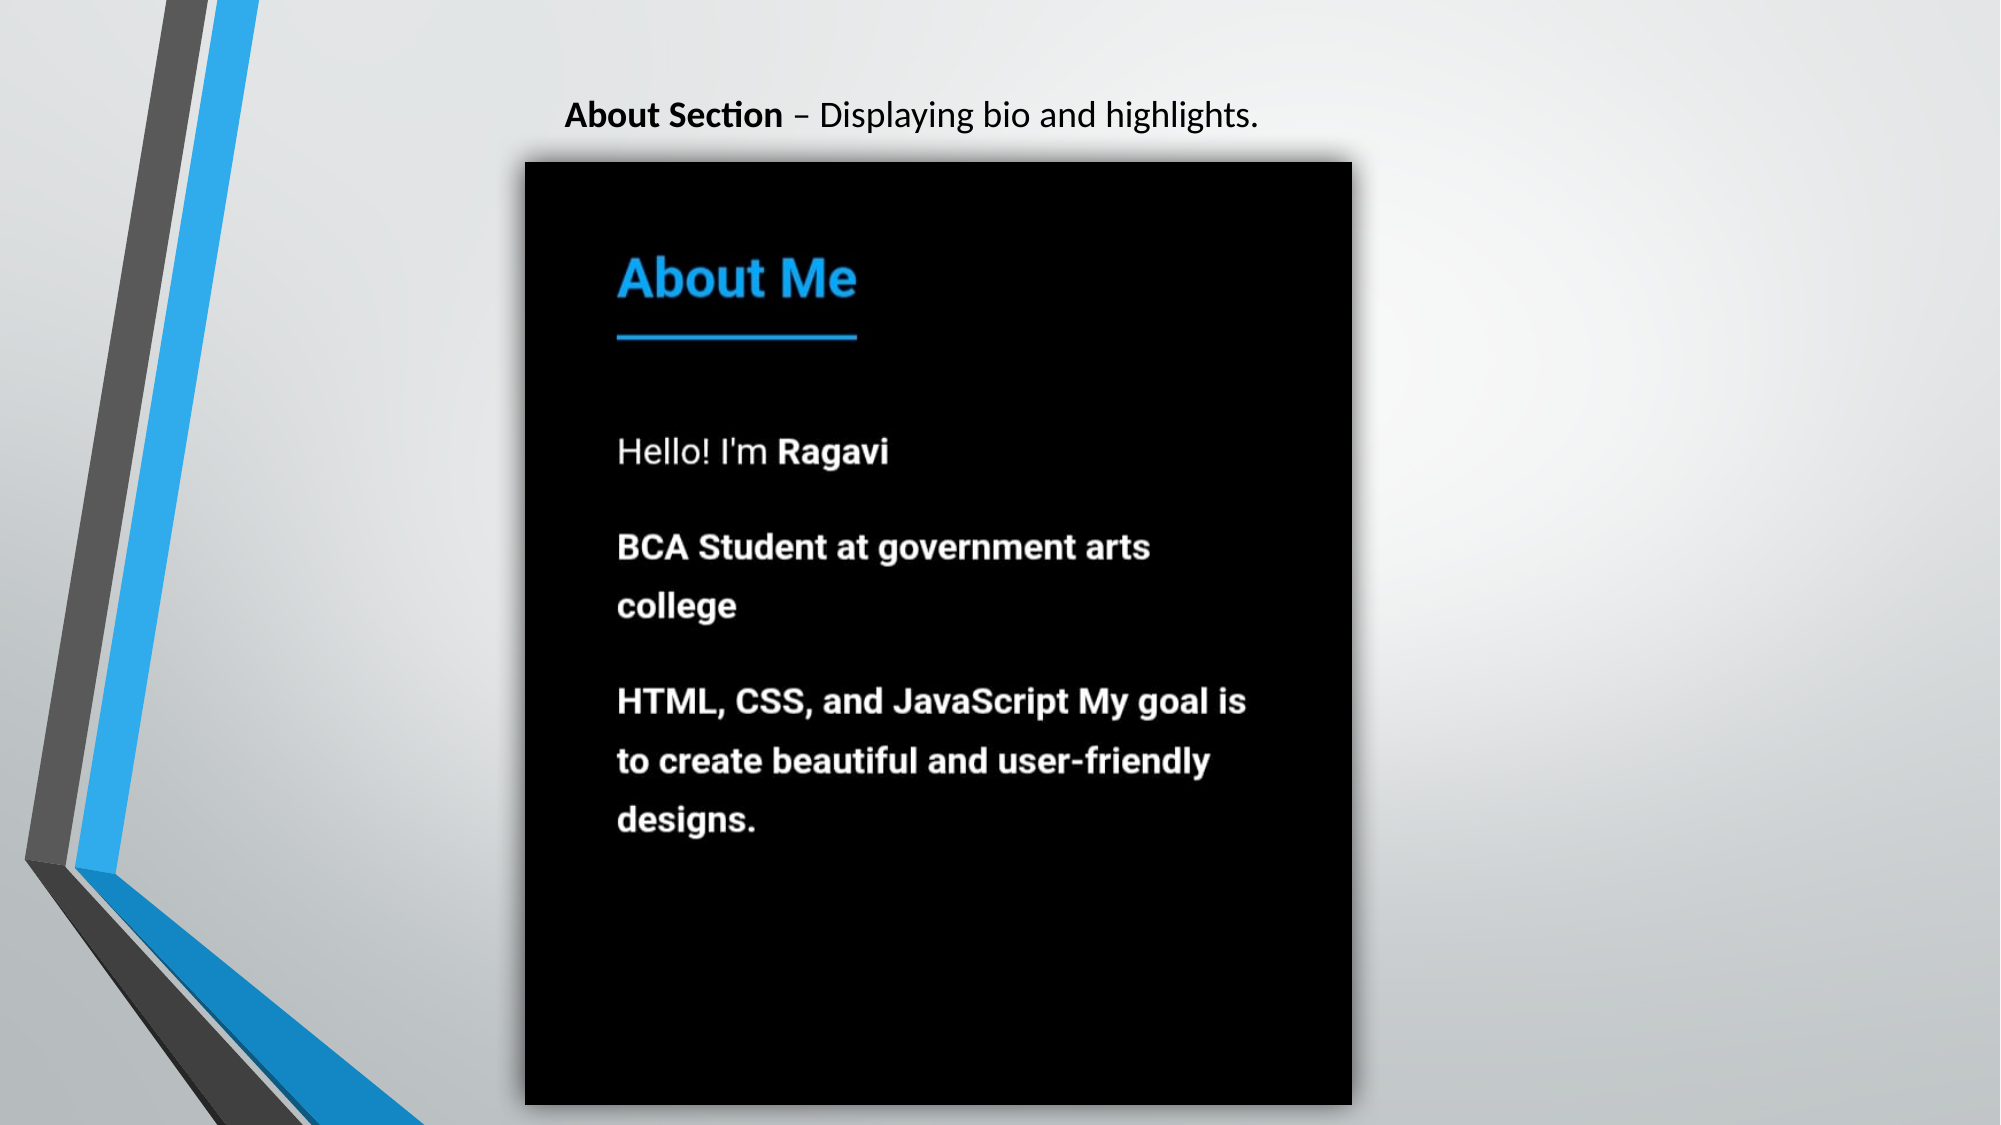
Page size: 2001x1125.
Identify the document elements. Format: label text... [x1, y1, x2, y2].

text_box About Section – Displaying bio and highlights. [562, 87, 1265, 135]
picture [524, 162, 1353, 1105]
